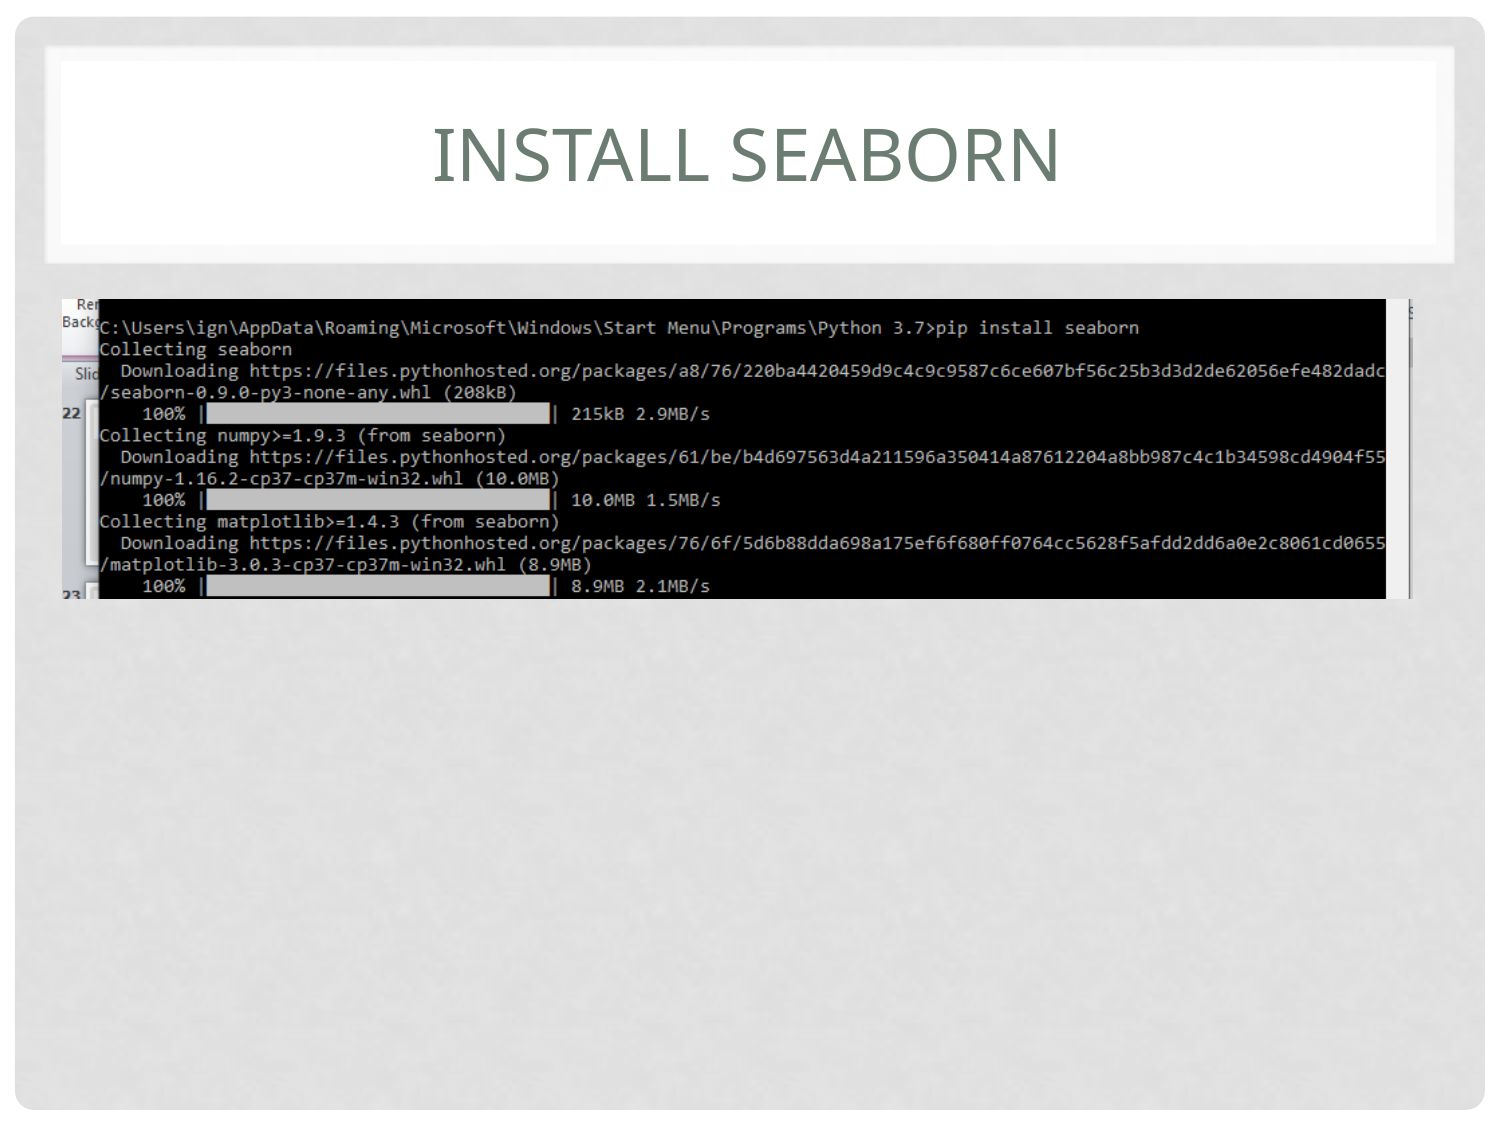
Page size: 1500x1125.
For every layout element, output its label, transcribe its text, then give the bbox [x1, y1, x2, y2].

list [62, 299, 1413, 599]
title Install Seaborn [69, 66, 1425, 238]
